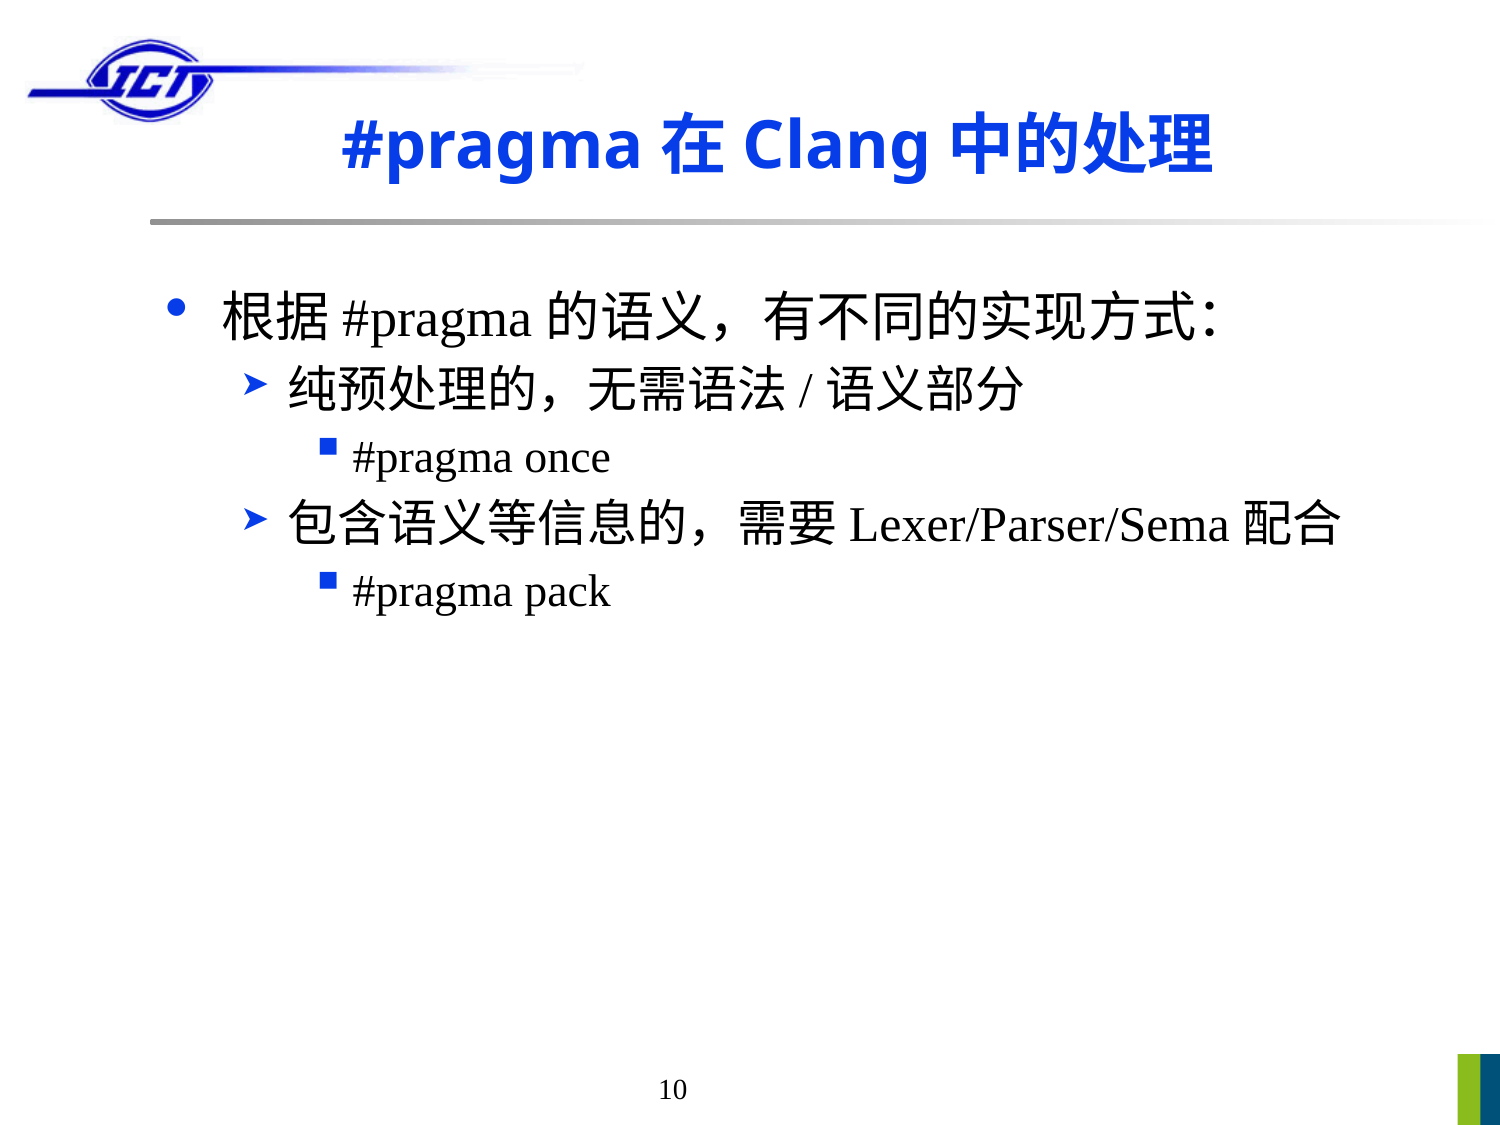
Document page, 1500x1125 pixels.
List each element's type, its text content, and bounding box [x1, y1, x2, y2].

title #pragma在Clang中的处理 [159, 66, 1397, 217]
picture [24, 36, 600, 125]
list 根据#pragma的语义，有不同的实现方式： 纯预处理的，无需语法/语义部分 #pragma once 包含语义等信息的，需要Lexer/Parser/Sema配合 #pragma pack [150, 275, 1388, 1013]
